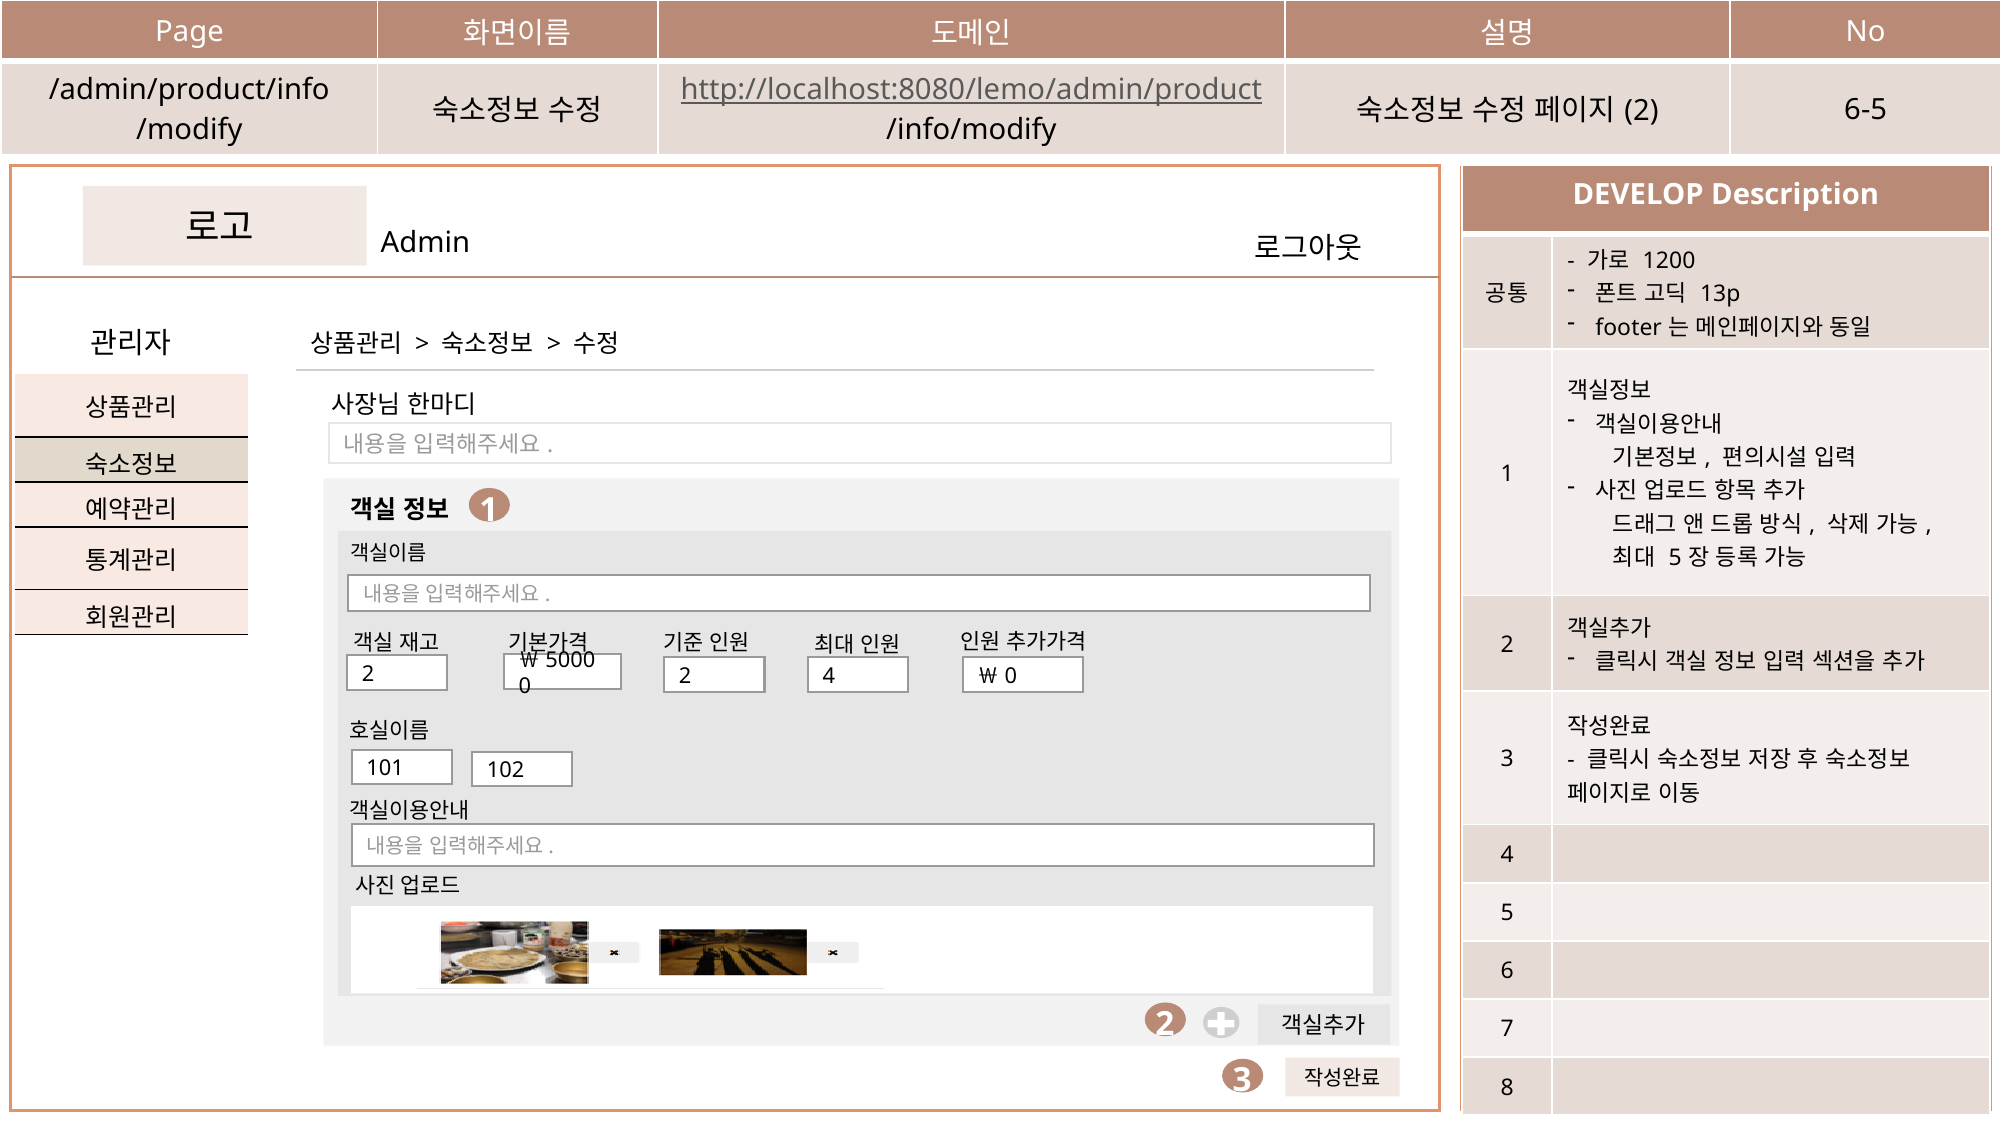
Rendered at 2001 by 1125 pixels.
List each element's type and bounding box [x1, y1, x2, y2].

table_cell [2, 64, 377, 154]
table_cell [1463, 237, 1551, 348]
table_header [659, 1, 1284, 58]
table_cell [1463, 942, 1551, 998]
text_box [0, 164, 1441, 1112]
table_header [378, 1, 657, 58]
table_cell [1553, 1000, 1989, 1056]
table_cell [1463, 1000, 1551, 1056]
table_cell [15, 438, 248, 481]
picture [416, 918, 885, 989]
table_cell [15, 483, 248, 526]
table_cell [1463, 350, 1551, 595]
table_cell [1463, 1058, 1551, 1114]
table_cell [659, 64, 1284, 154]
table_cell [1553, 596, 1989, 690]
table_cell [1463, 825, 1551, 882]
table_cell [1553, 942, 1989, 998]
table_cell [15, 590, 248, 634]
table_header [1463, 166, 1989, 231]
table_header [15, 374, 248, 436]
table_cell [15, 528, 248, 589]
table_cell [1286, 64, 1729, 154]
table_cell [1553, 692, 1989, 824]
table_cell [1463, 692, 1551, 824]
table_cell [1553, 825, 1989, 882]
table_cell [1553, 1058, 1989, 1114]
text_box [1602, 1051, 2000, 1124]
table_header [1731, 1, 2000, 58]
table_header [1286, 1, 1729, 58]
table_cell [1731, 64, 2000, 154]
table_cell [1463, 884, 1551, 940]
table_cell [1463, 596, 1551, 690]
table_cell [378, 64, 657, 154]
table_cell [1553, 884, 1989, 940]
table_cell [1553, 237, 1989, 348]
table_cell [1553, 350, 1989, 595]
table_header [2, 1, 377, 58]
